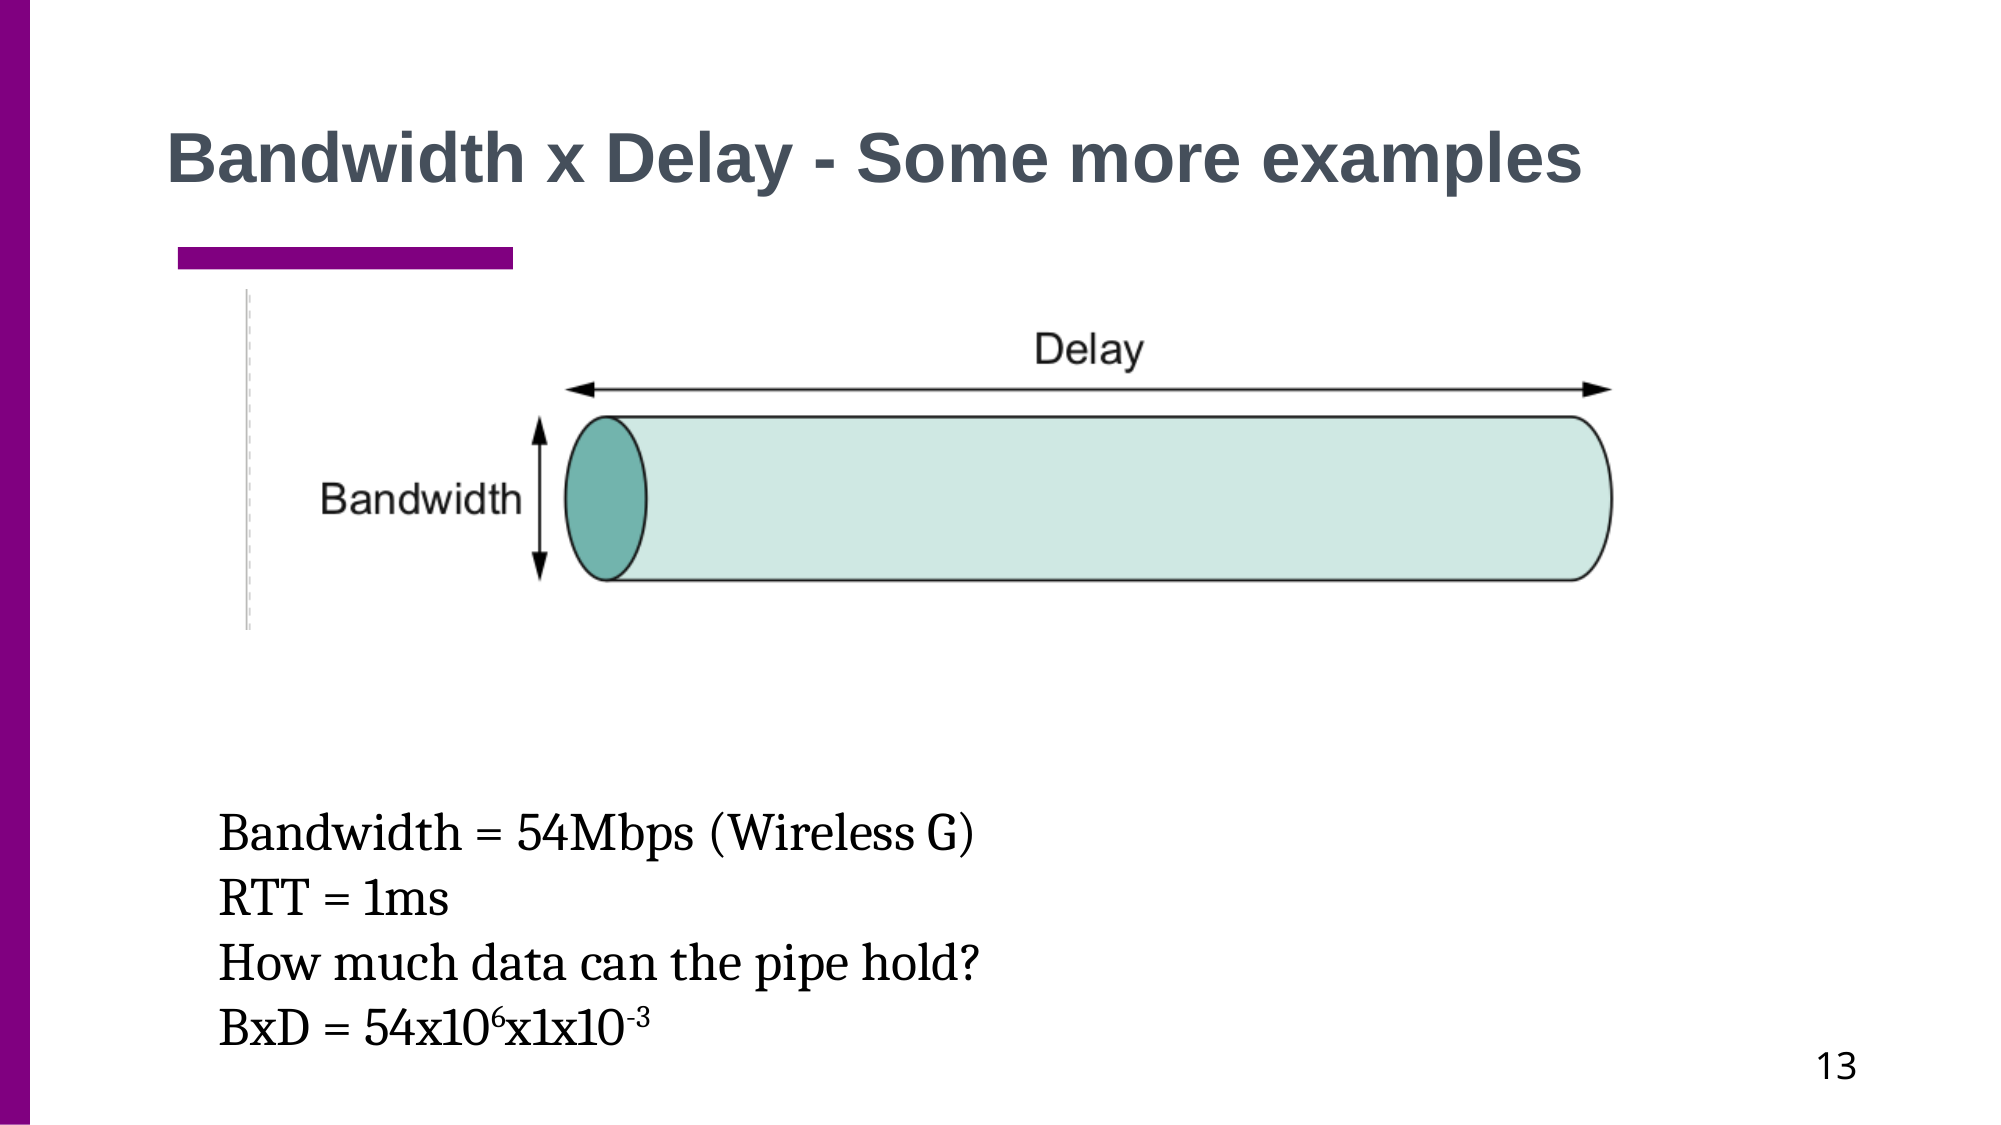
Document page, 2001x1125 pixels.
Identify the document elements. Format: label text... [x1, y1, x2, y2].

text_box Bandwidth x Delay - Some more examples [151, 0, 1849, 212]
text_box [177, 326, 1875, 1050]
text_box Bandwidth = 54Mbps (Wireless G) RTT = 1ms How much data can the pipe hold? BxD = 54x106x1x10-3 [204, 789, 1800, 1068]
picture [243, 289, 1770, 630]
